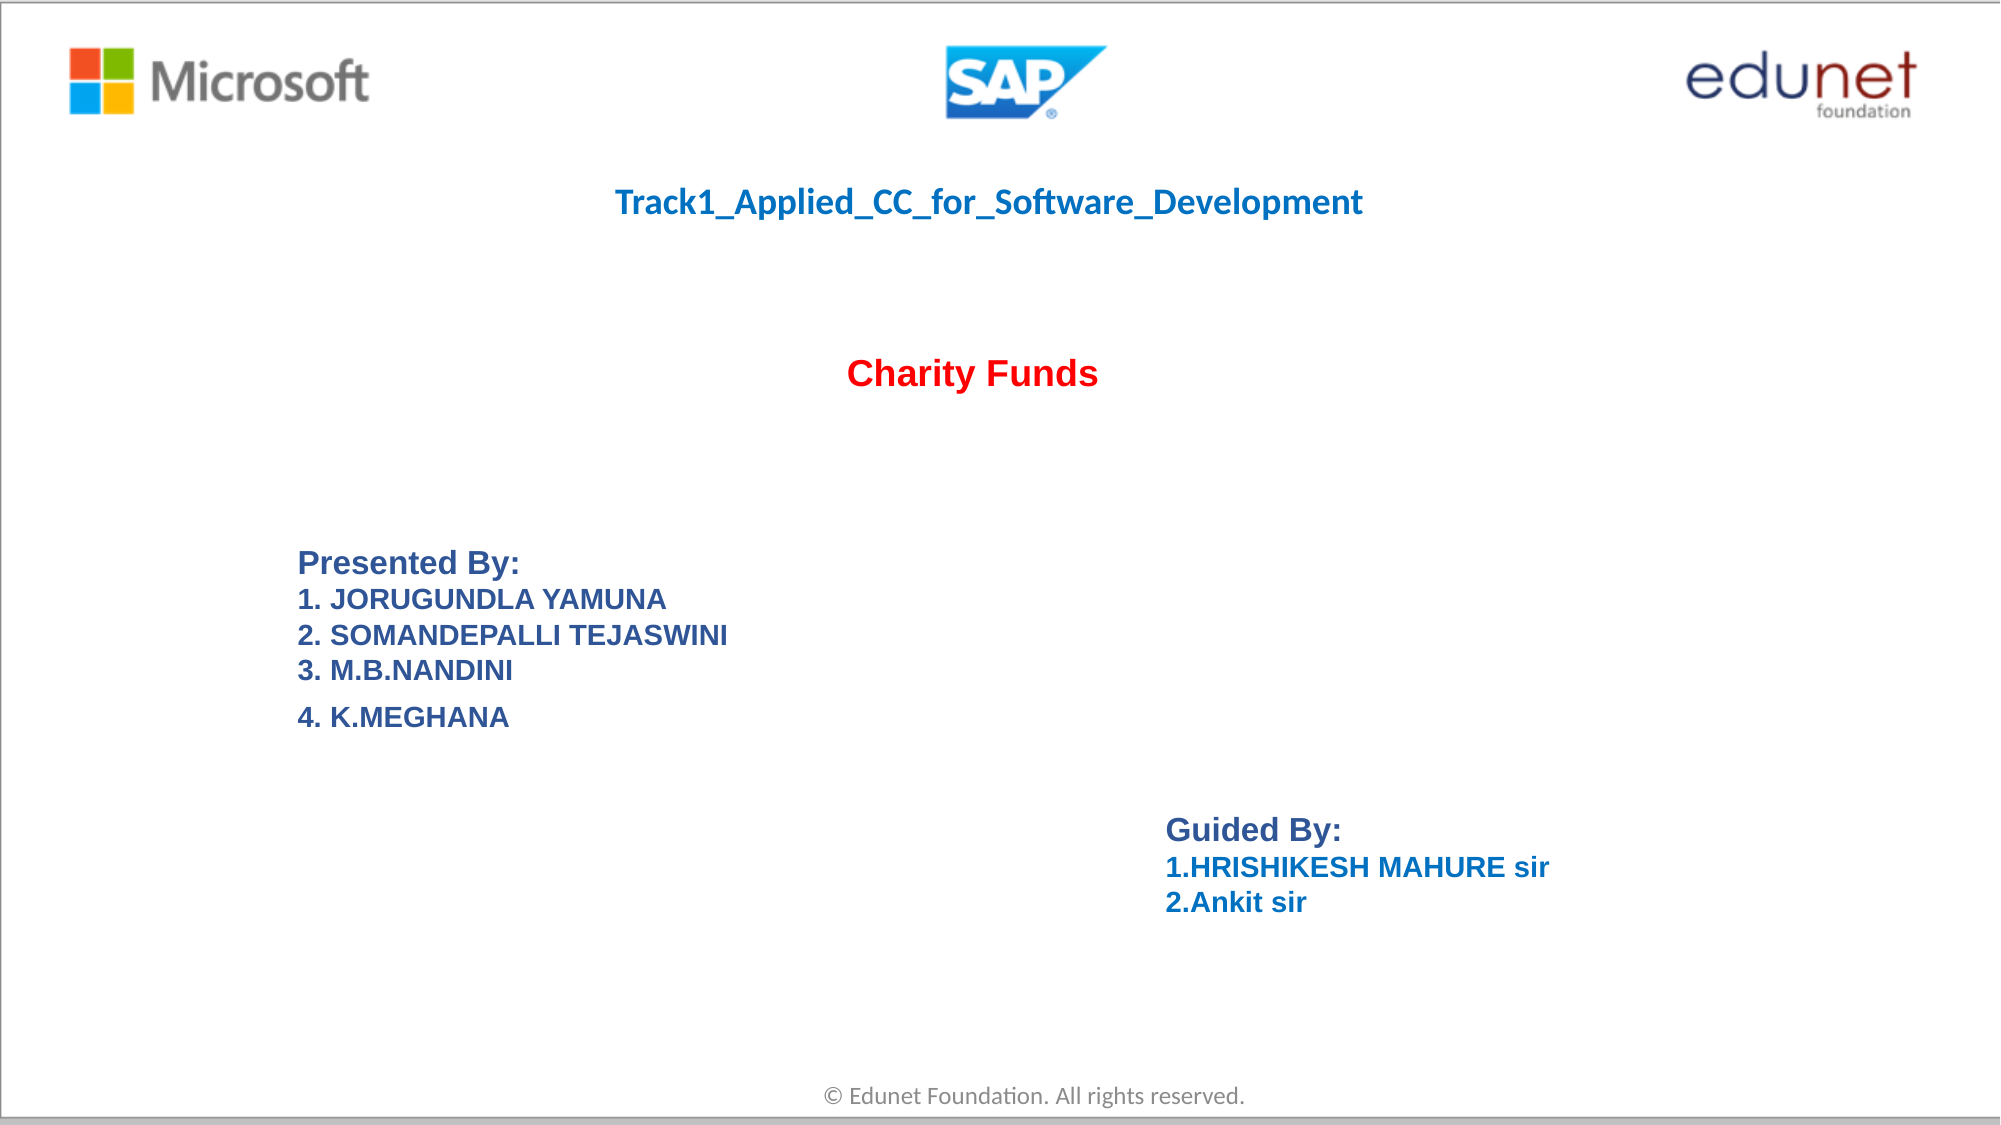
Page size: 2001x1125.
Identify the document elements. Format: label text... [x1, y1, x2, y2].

picture [0, 0, 2001, 1125]
text_box Guided By: HRISHIKESH MAHURE sir​ Ankit sir​ [1150, 801, 2000, 1000]
title Charity Funds [222, 242, 1723, 403]
text_box Track1_Applied_CC_for_Software_Development​ [0, 169, 2000, 230]
text_box Presented By: 1. JORUGUNDLA YAMUNA 2. SOMANDEPALLI TEJASWINI 3. M.B.NANDINI 4. K.MEGHANA [282, 533, 1766, 744]
footer © Edunet Foundation. All rights reserved. [696, 1065, 1372, 1125]
